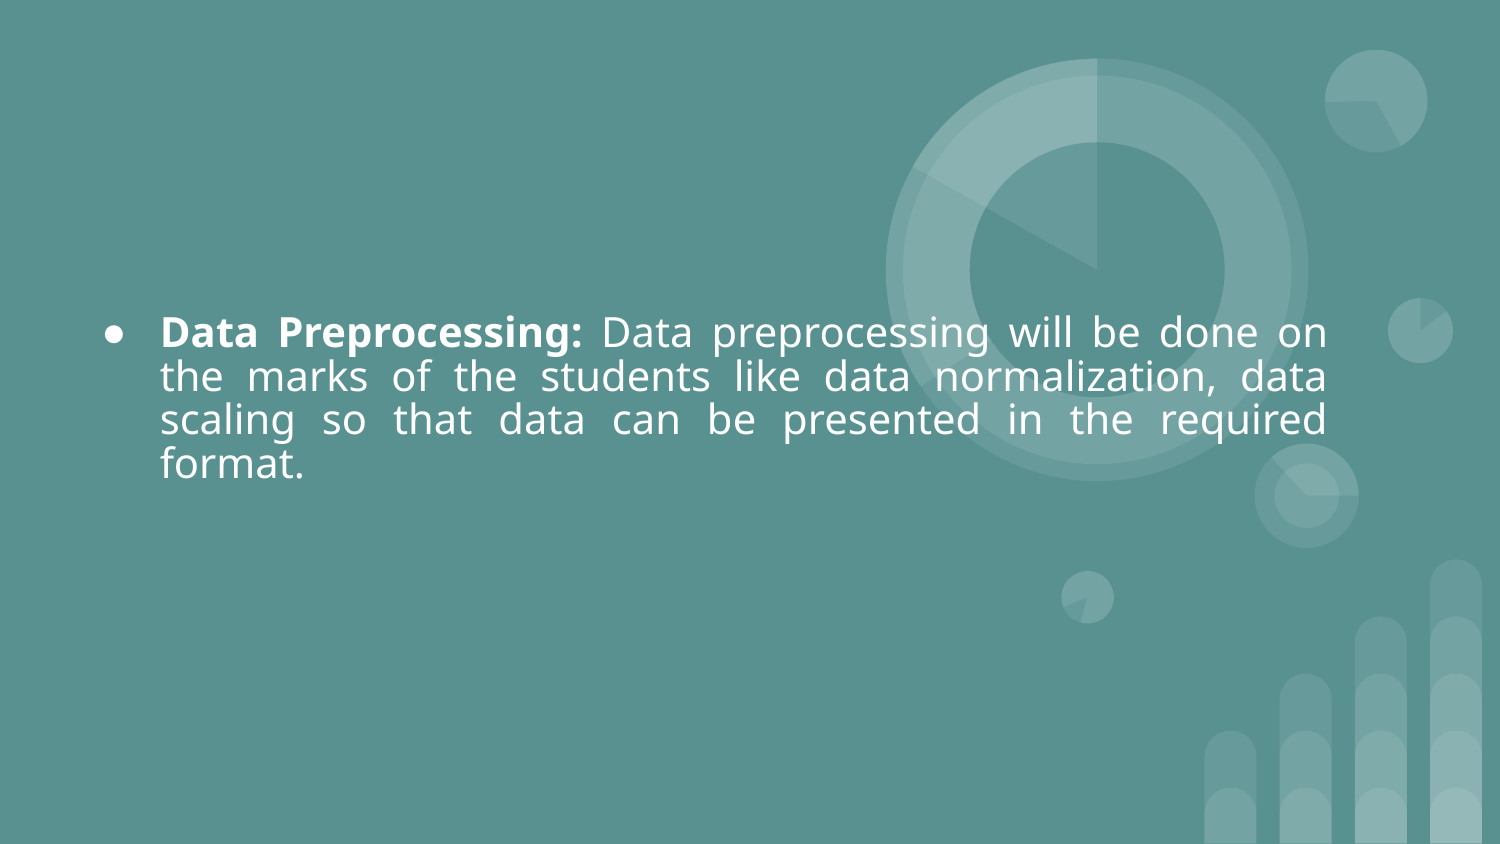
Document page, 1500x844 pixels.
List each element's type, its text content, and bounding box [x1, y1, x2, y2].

title Data Preprocessing: Data preprocessing will be done on the marks of the students like data normalization, data scaling so that data can be presented in the required format. [69, 271, 1344, 572]
